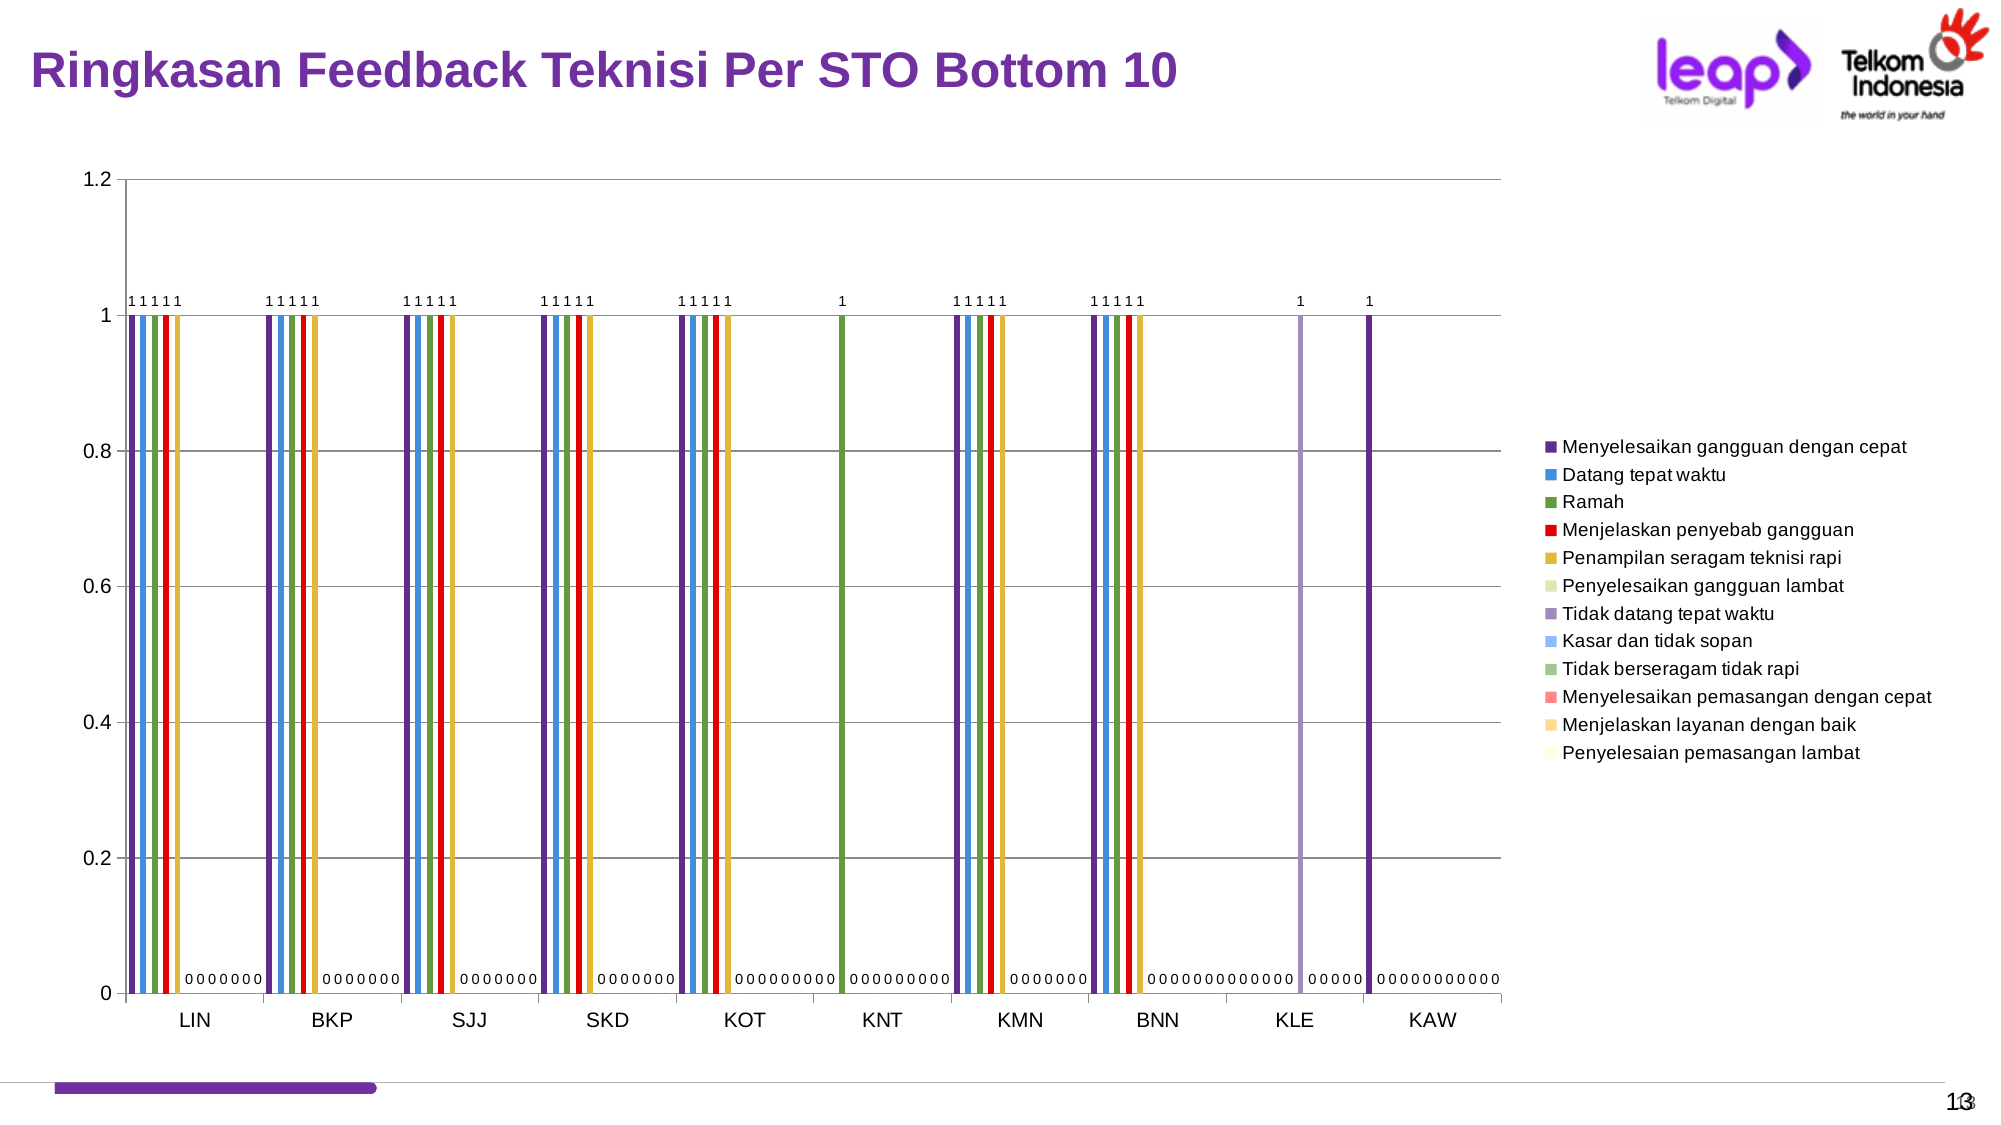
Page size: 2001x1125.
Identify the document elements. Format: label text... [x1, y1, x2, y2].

chart [44, 149, 1950, 1050]
picture [1642, 22, 1825, 122]
picture [1831, 0, 1998, 139]
title Ringkasan Feedback Teknisi Per STO Bottom 10 [24, 48, 1589, 110]
